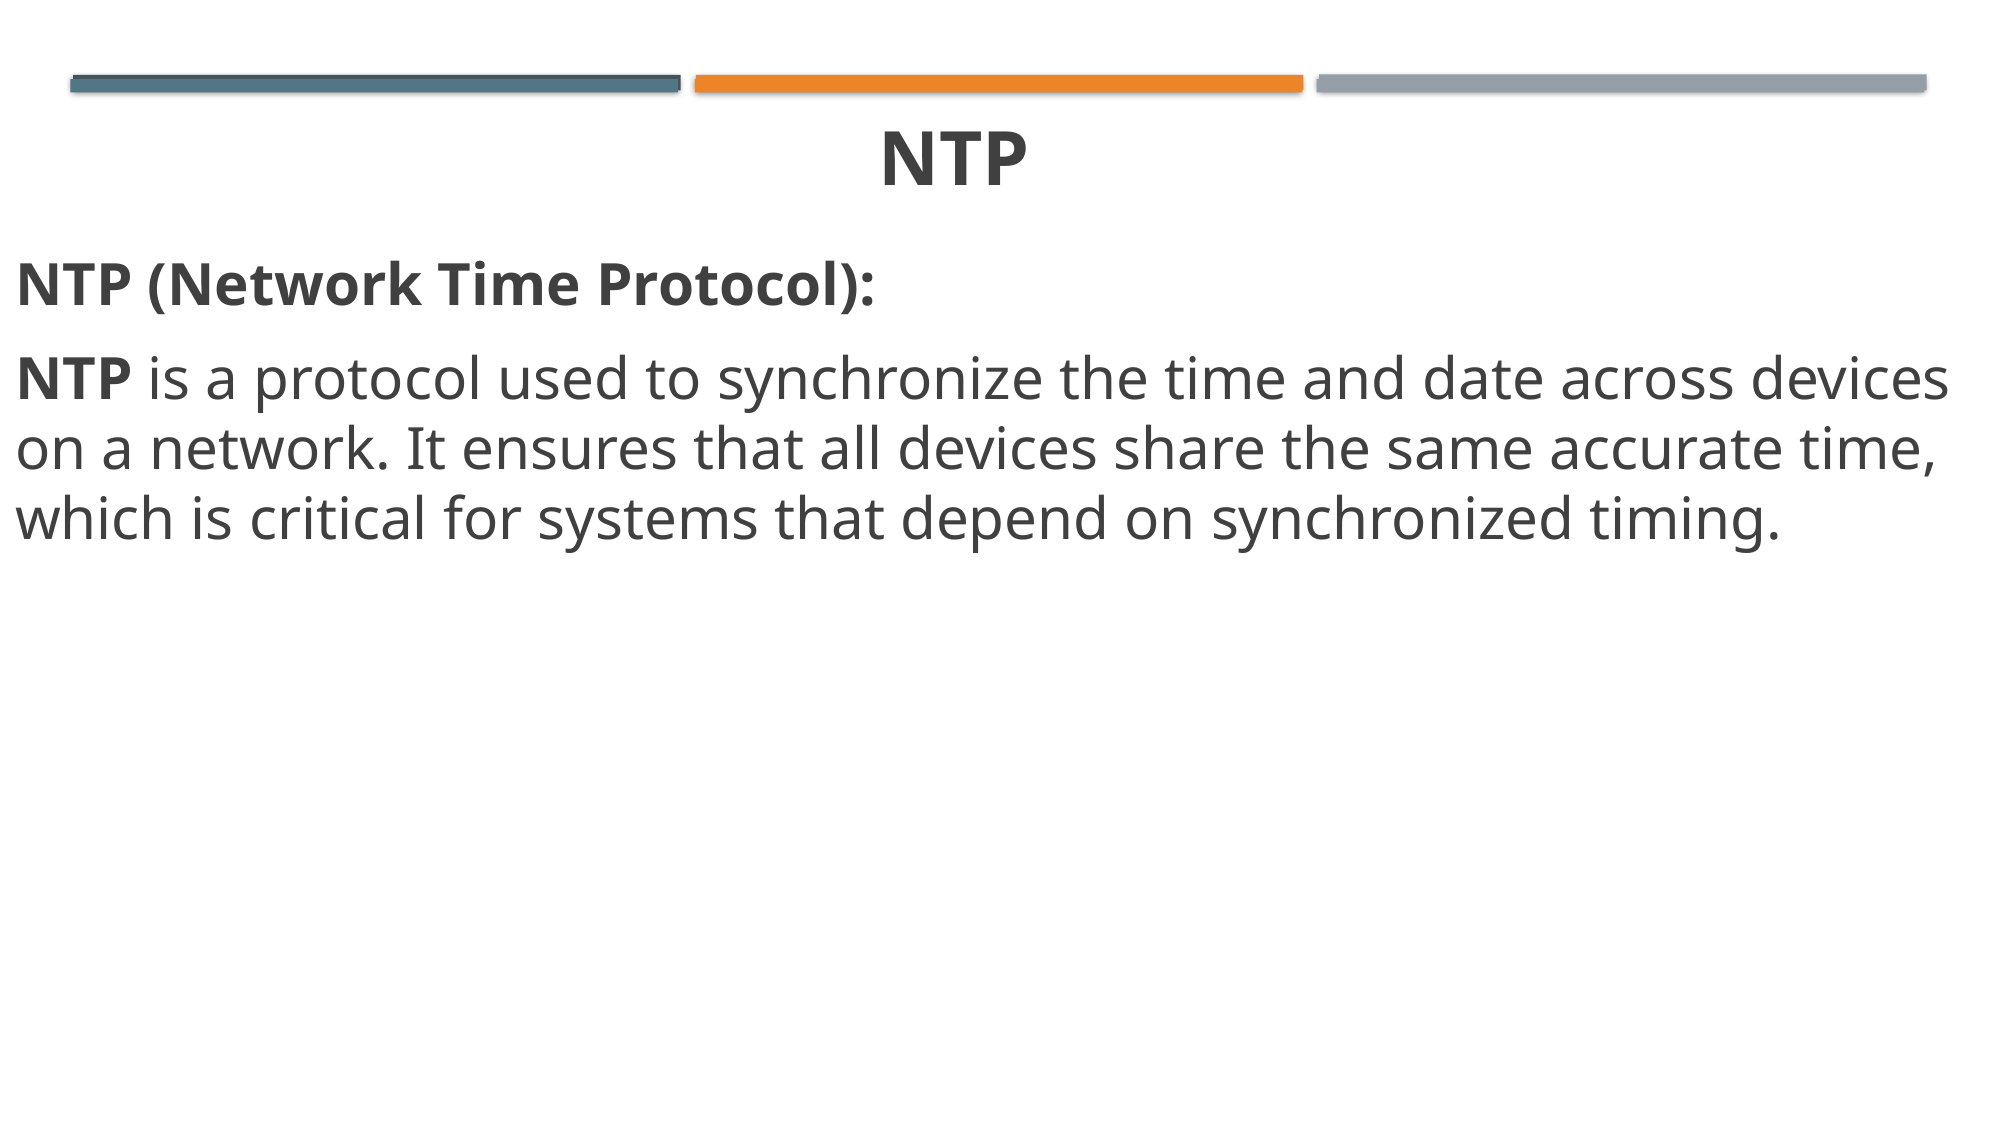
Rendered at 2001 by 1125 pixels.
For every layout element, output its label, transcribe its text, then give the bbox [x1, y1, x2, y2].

list NTP (Network Time Protocol): NTP is a protocol used to synchronize the time and date across devices on a network. It ensures that all devices share the same accurate time, which is critical for systems that depend on synchronized timing. [0, 239, 1999, 1125]
title NTP [863, 98, 1360, 208]
